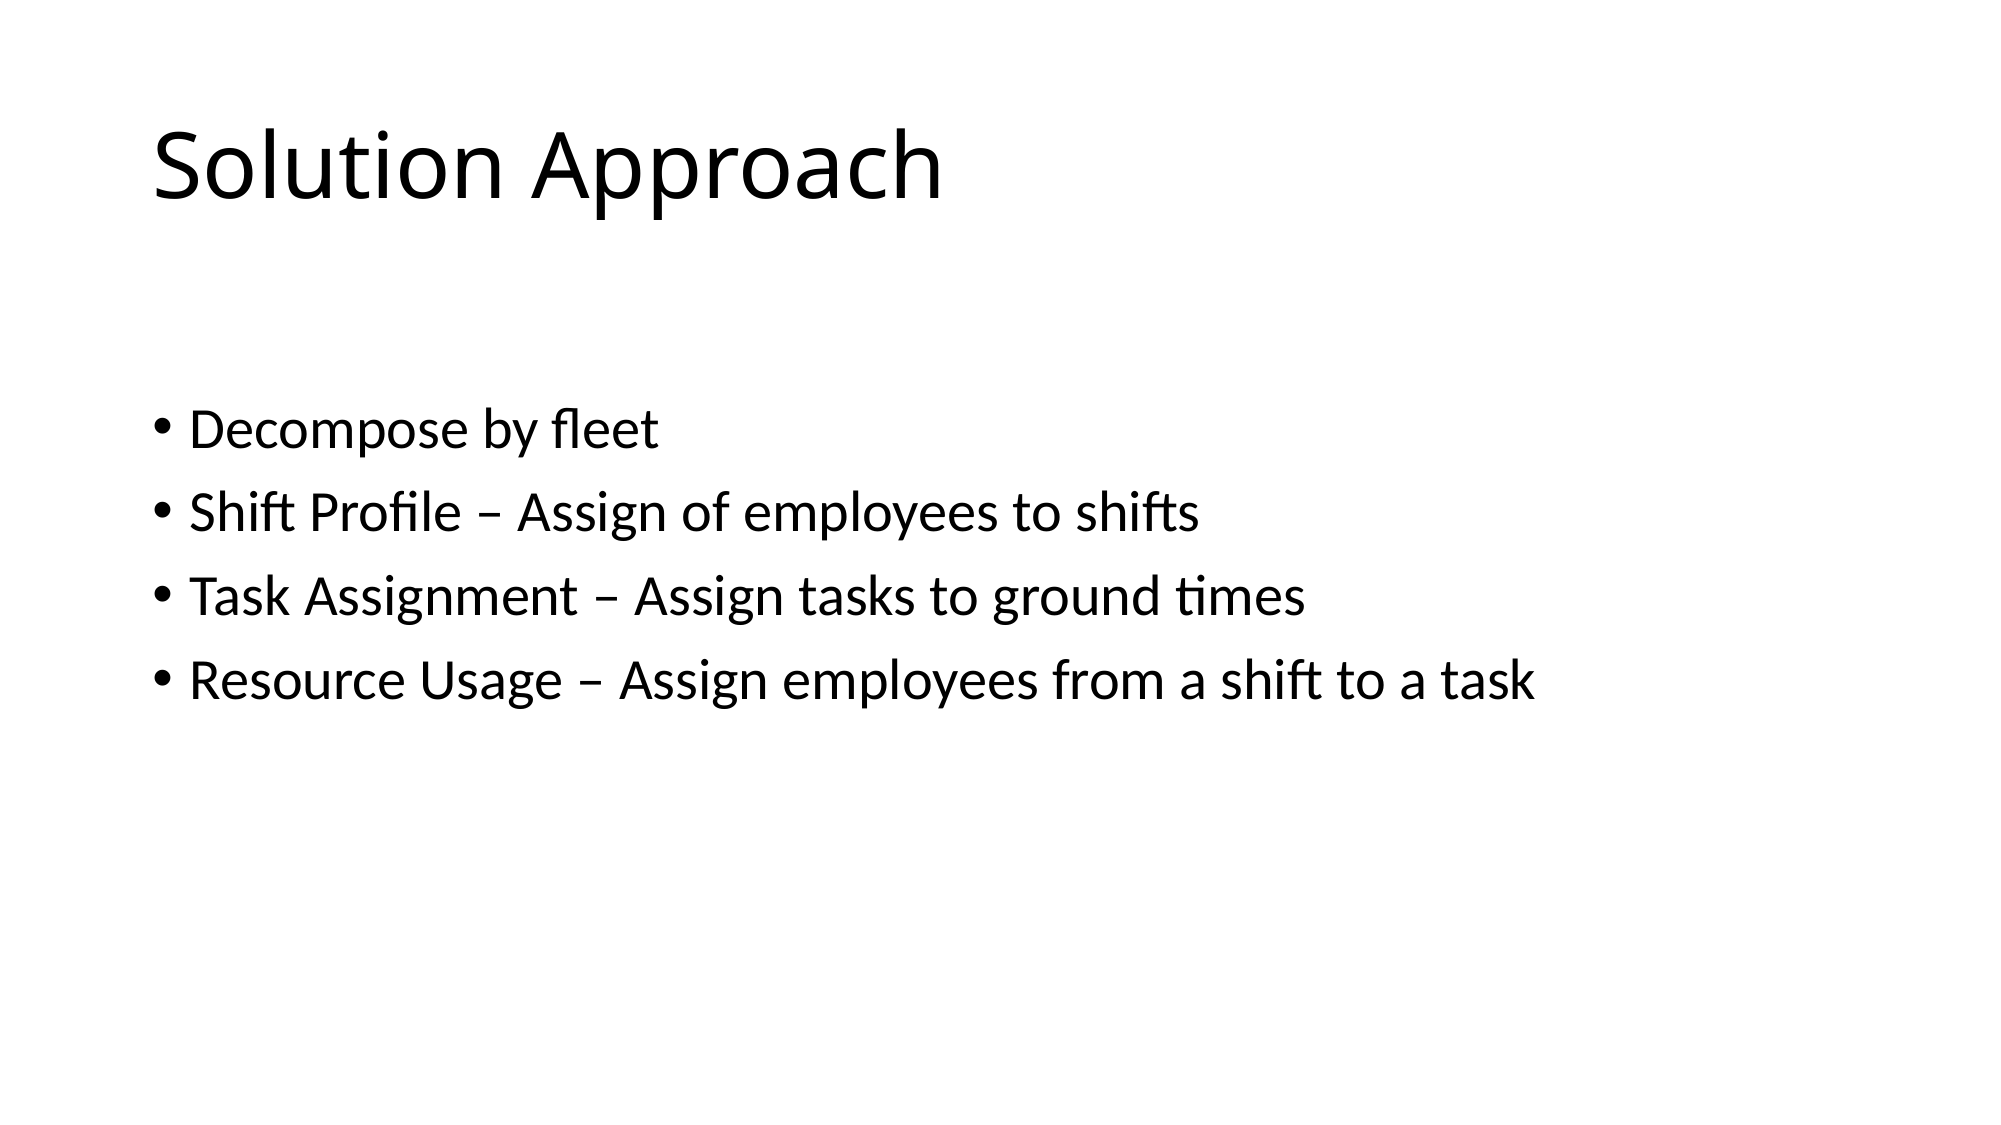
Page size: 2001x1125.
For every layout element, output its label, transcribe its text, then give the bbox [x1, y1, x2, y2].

title Solution Approach [137, 59, 1863, 278]
list Decompose by fleet Shift Profile – Assign of employees to shifts Task Assignment – Assign tasks to ground times Resource Usage – Assign employees from a shift to a task [137, 299, 1863, 1014]
